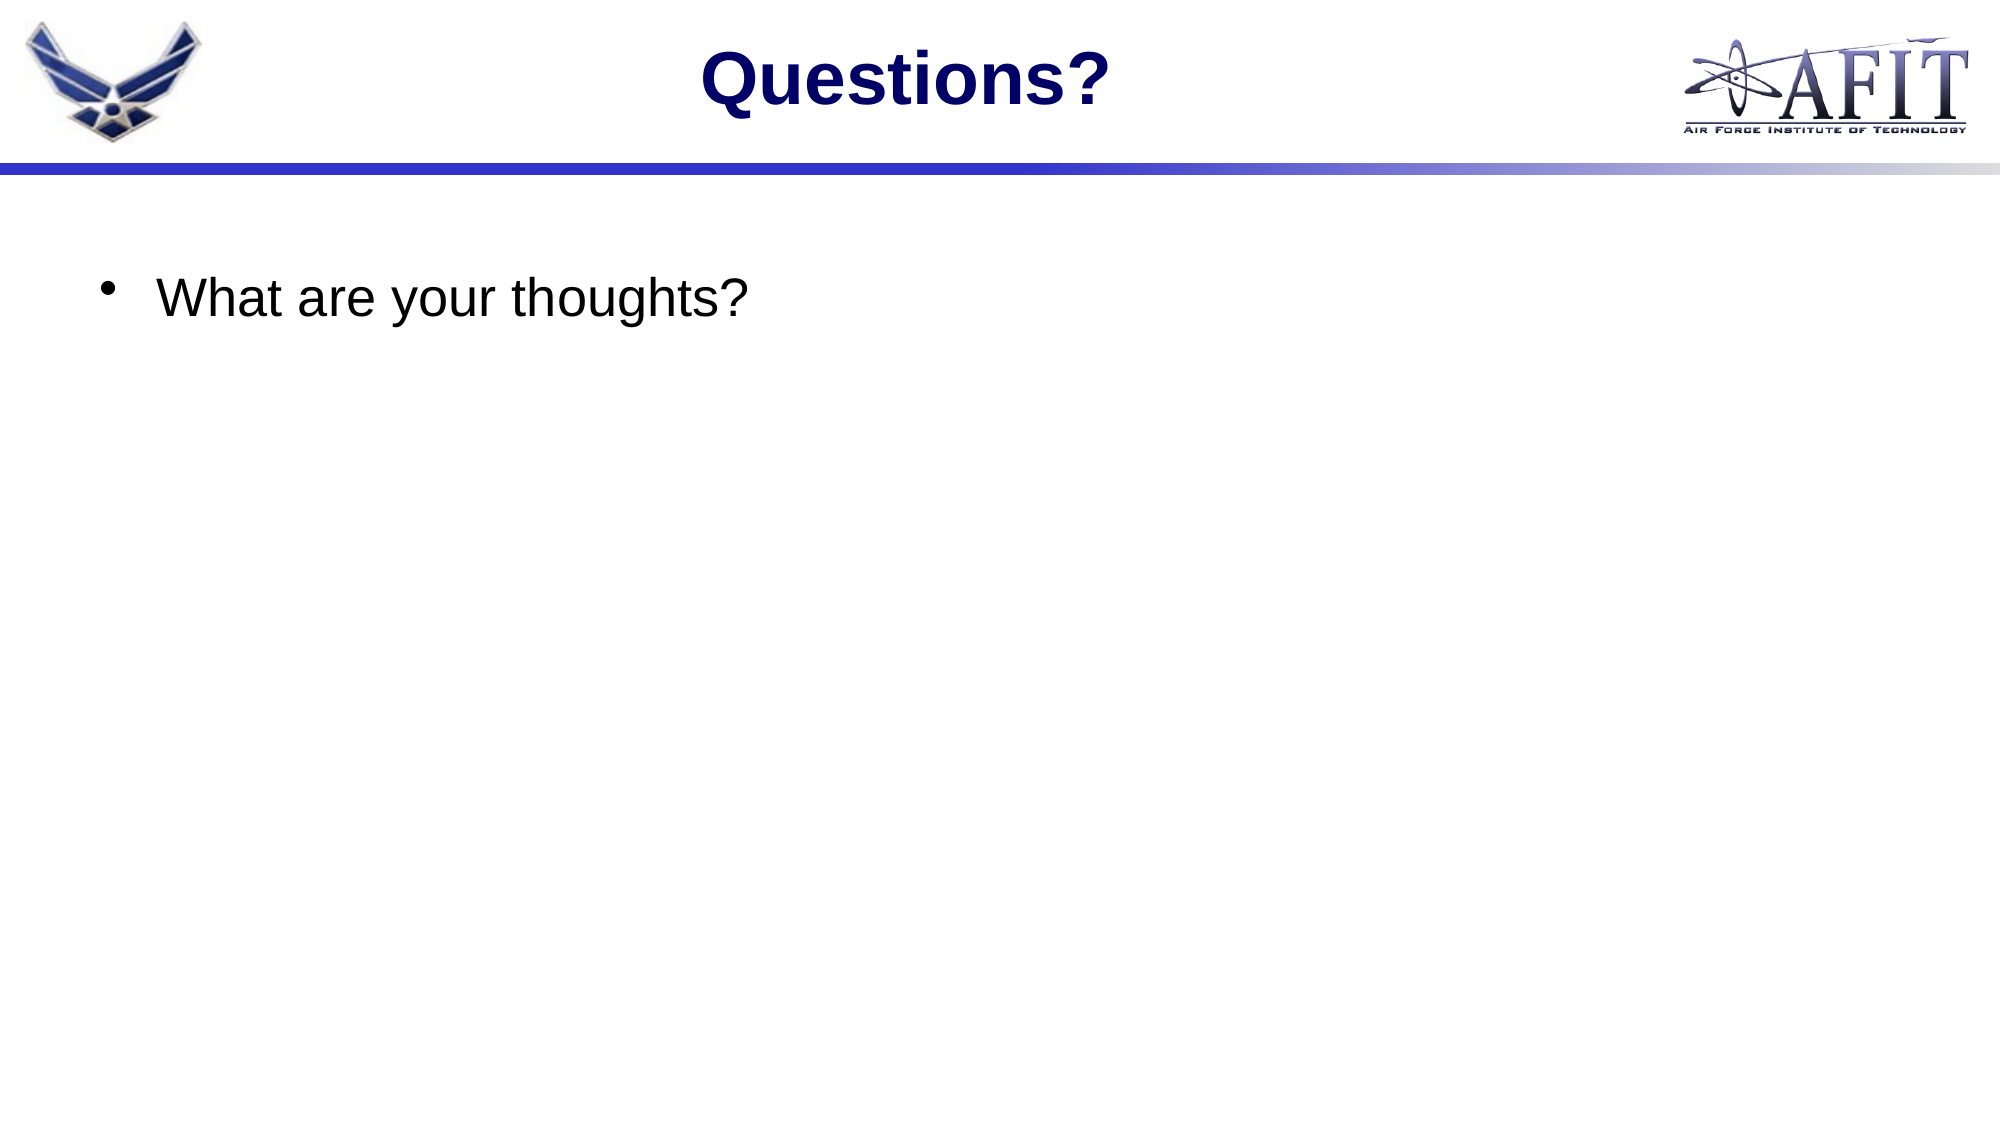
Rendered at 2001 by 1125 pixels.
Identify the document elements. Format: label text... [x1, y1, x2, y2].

title Questions? [170, 0, 1643, 169]
list What are your thoughts? [84, 254, 1885, 930]
picture [25, 21, 170, 143]
